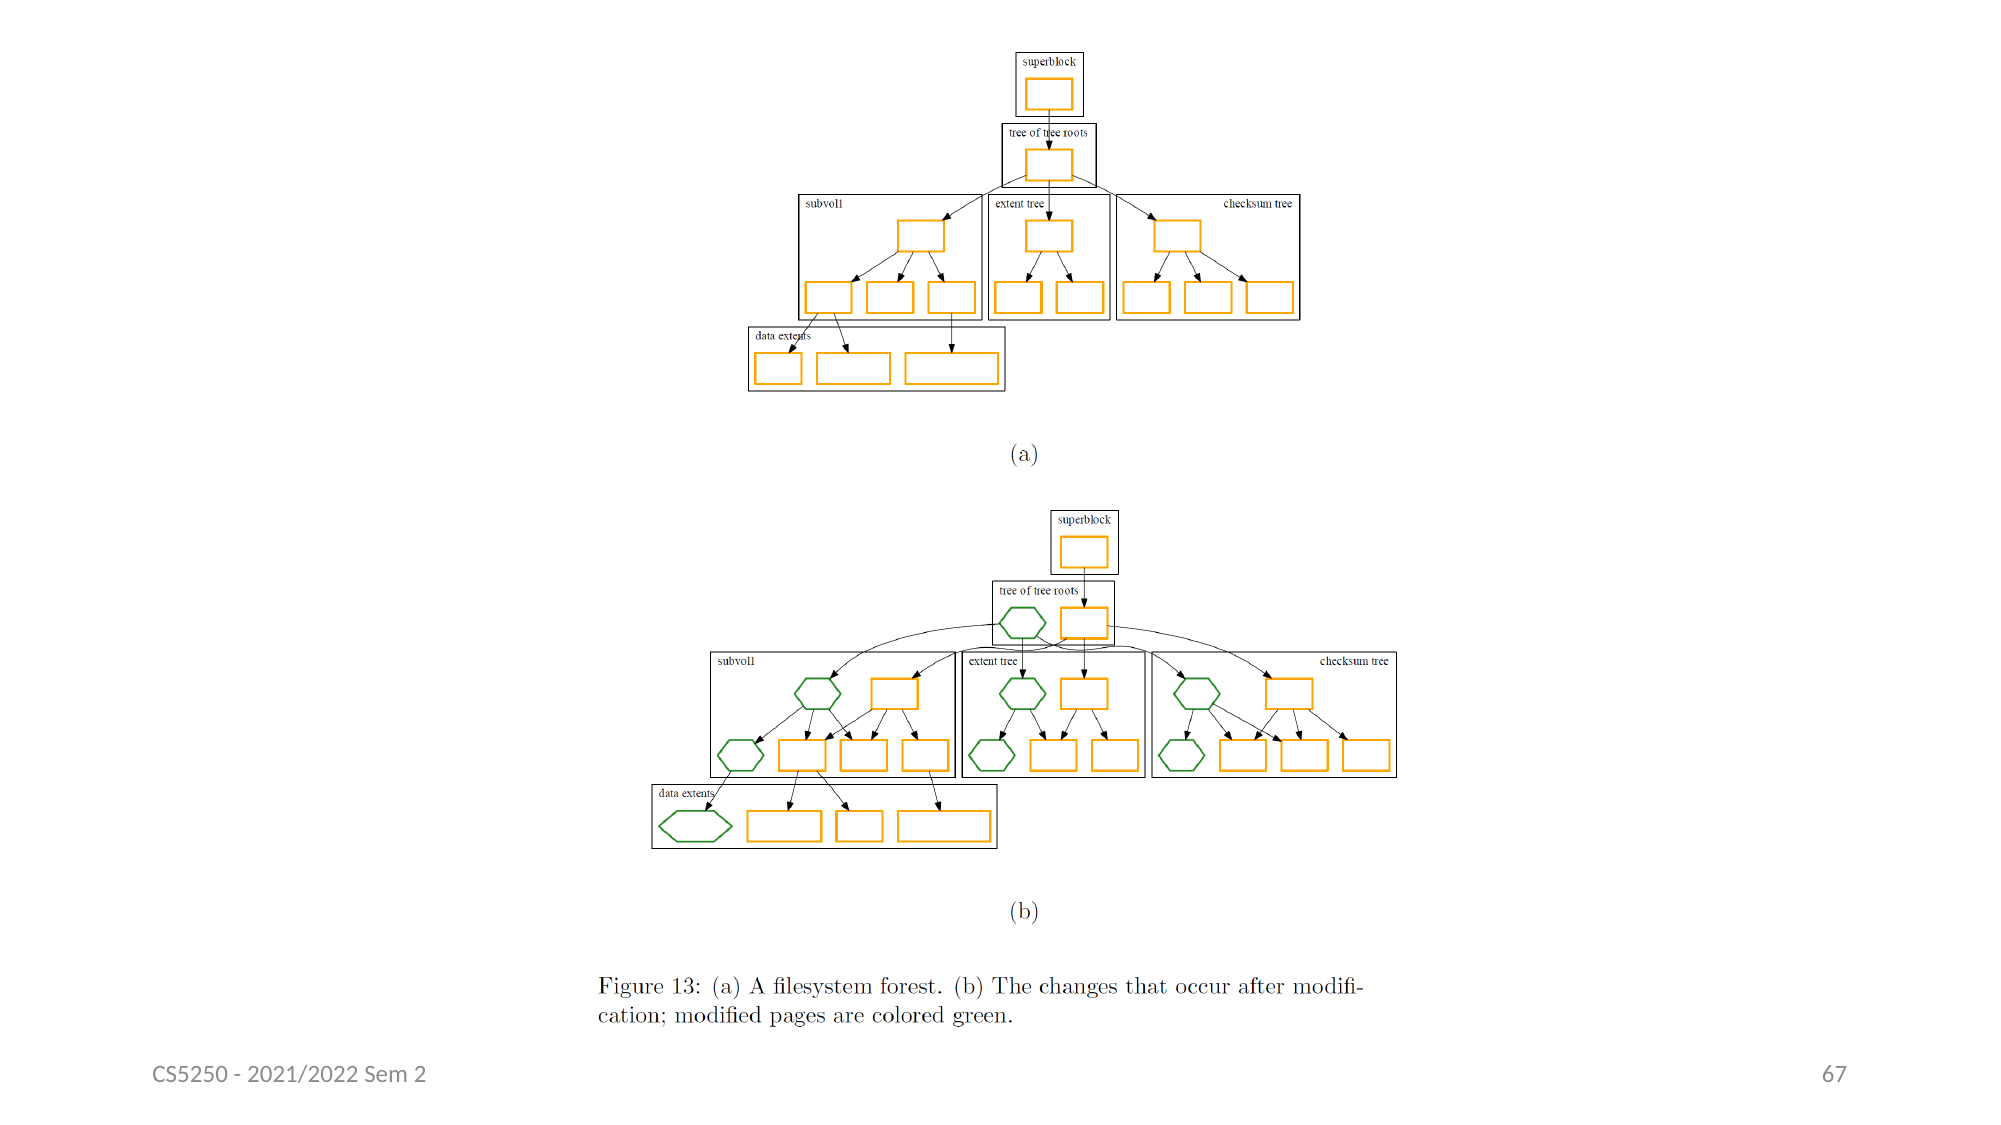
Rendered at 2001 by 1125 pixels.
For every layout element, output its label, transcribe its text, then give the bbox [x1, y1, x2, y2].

picture [587, 41, 1425, 1034]
slide_number CS5250 - 2021/2022 Sem 2 [137, 1042, 588, 1103]
slide_number 67 [1412, 1042, 1863, 1103]
